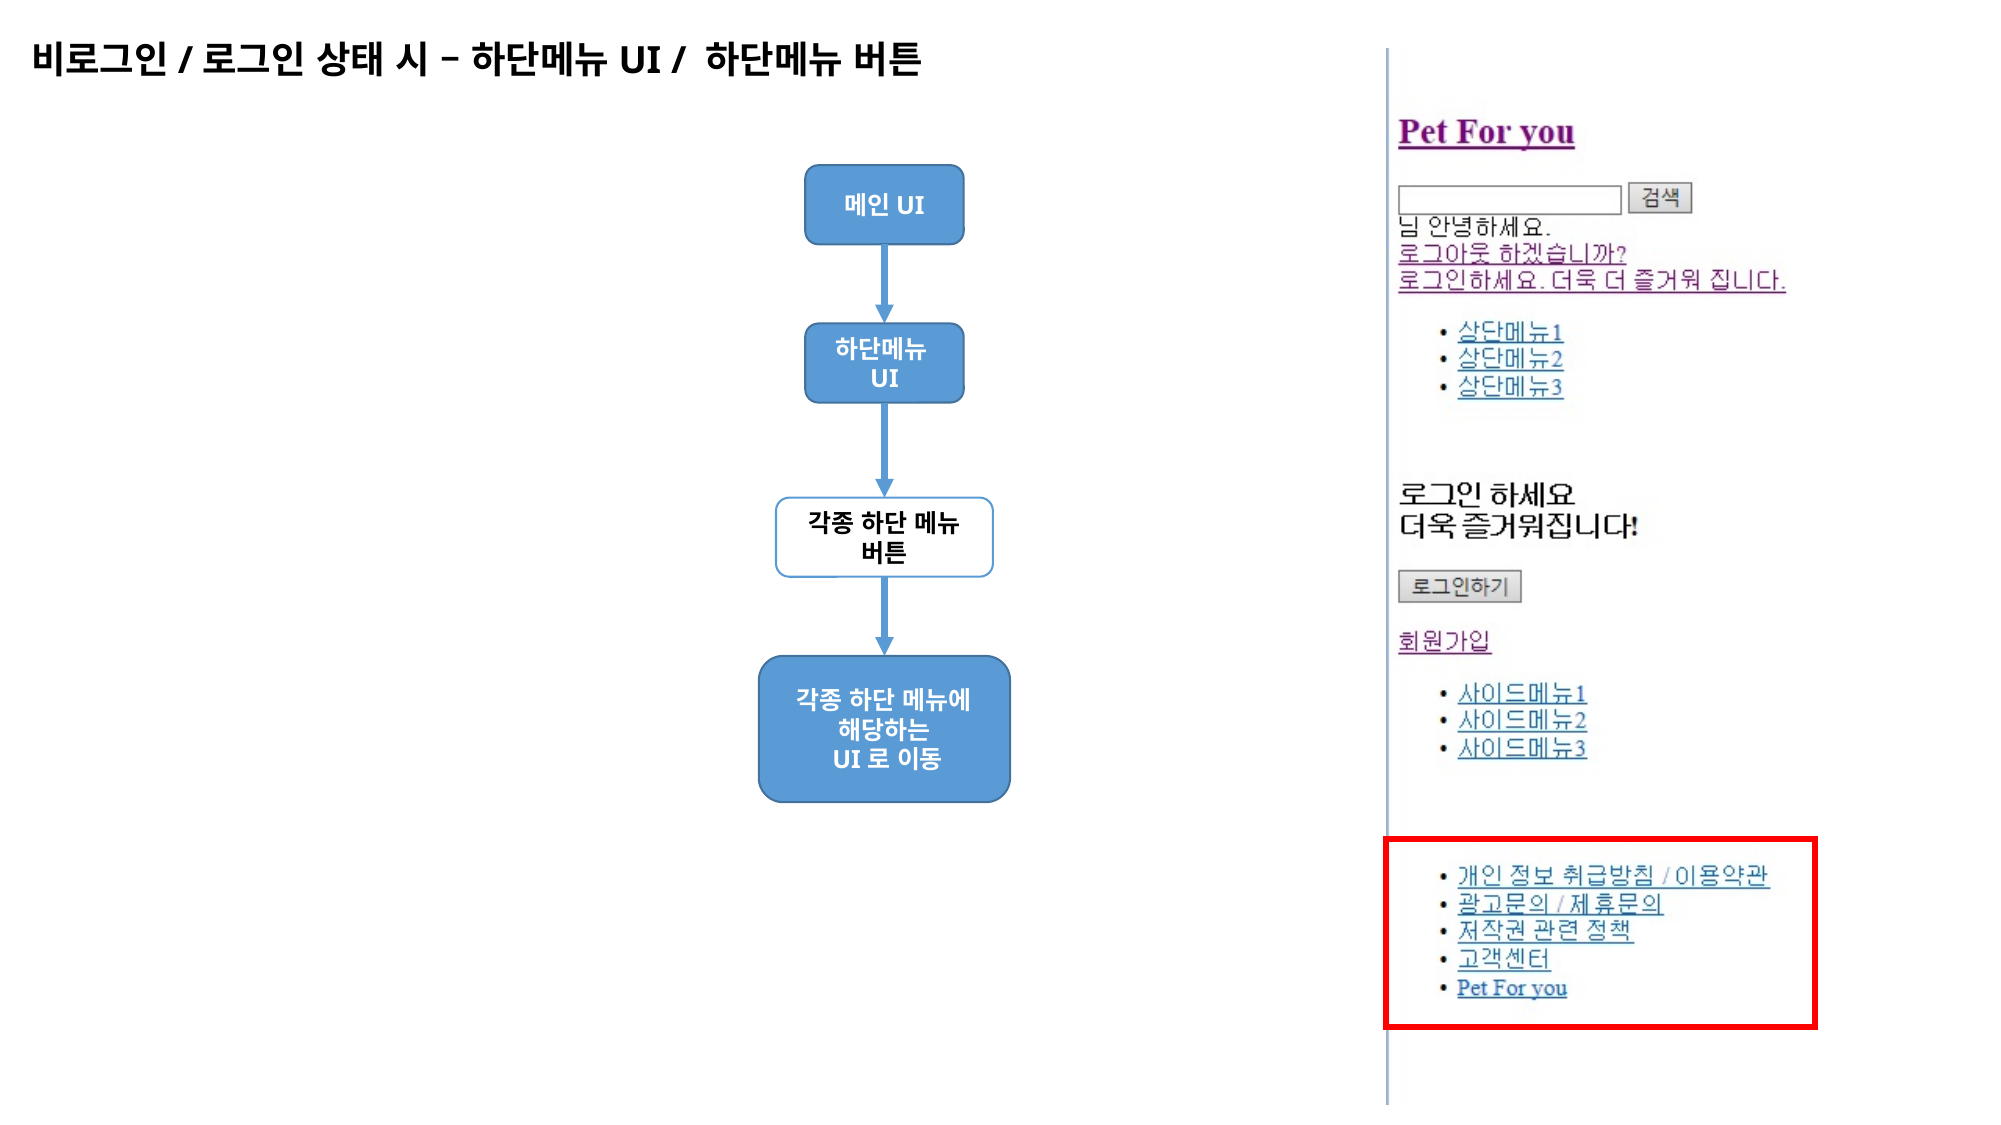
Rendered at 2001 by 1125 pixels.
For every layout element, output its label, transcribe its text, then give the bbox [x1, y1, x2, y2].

text_box 각종 하단 메뉴 버튼 [774, 496, 994, 578]
picture [1385, 48, 1960, 1105]
text_box 비로그인/로그인 상태 시 – 하단메뉴UI / 하단메뉴 버튼 [16, 28, 1011, 89]
text_box 각종 하단 메뉴에 해당하는 UI로 이동 [757, 654, 1012, 804]
text_box 하단메뉴UI [804, 322, 965, 404]
text_box 메인UI [804, 164, 965, 246]
